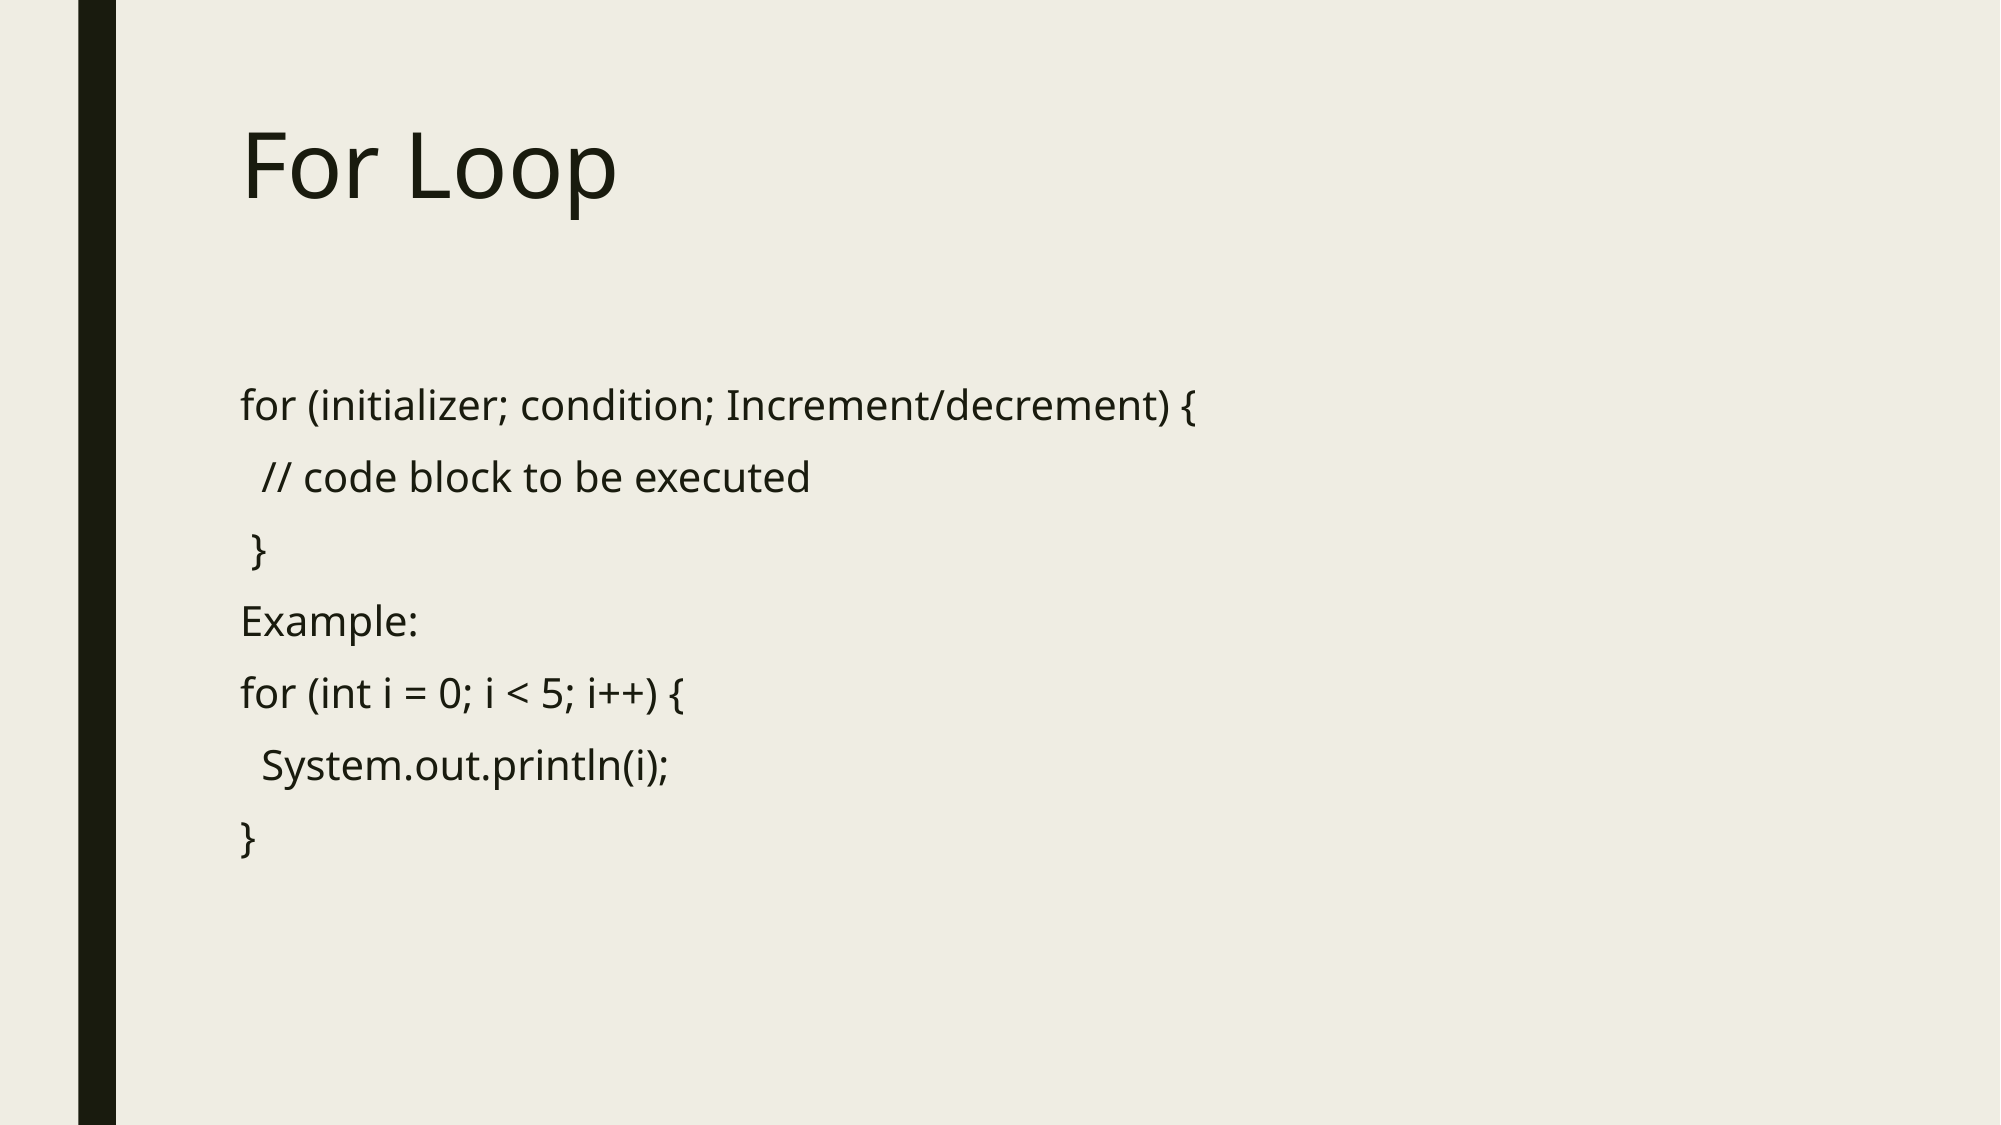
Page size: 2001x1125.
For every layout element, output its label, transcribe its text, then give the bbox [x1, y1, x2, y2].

list for (initializer; condition; Increment/decrement) { // code block to be executed } Example: for (int i = 0; i < 5; i++) { System.out.println(i); } [225, 375, 1800, 963]
title For Loop [225, 112, 1800, 357]
